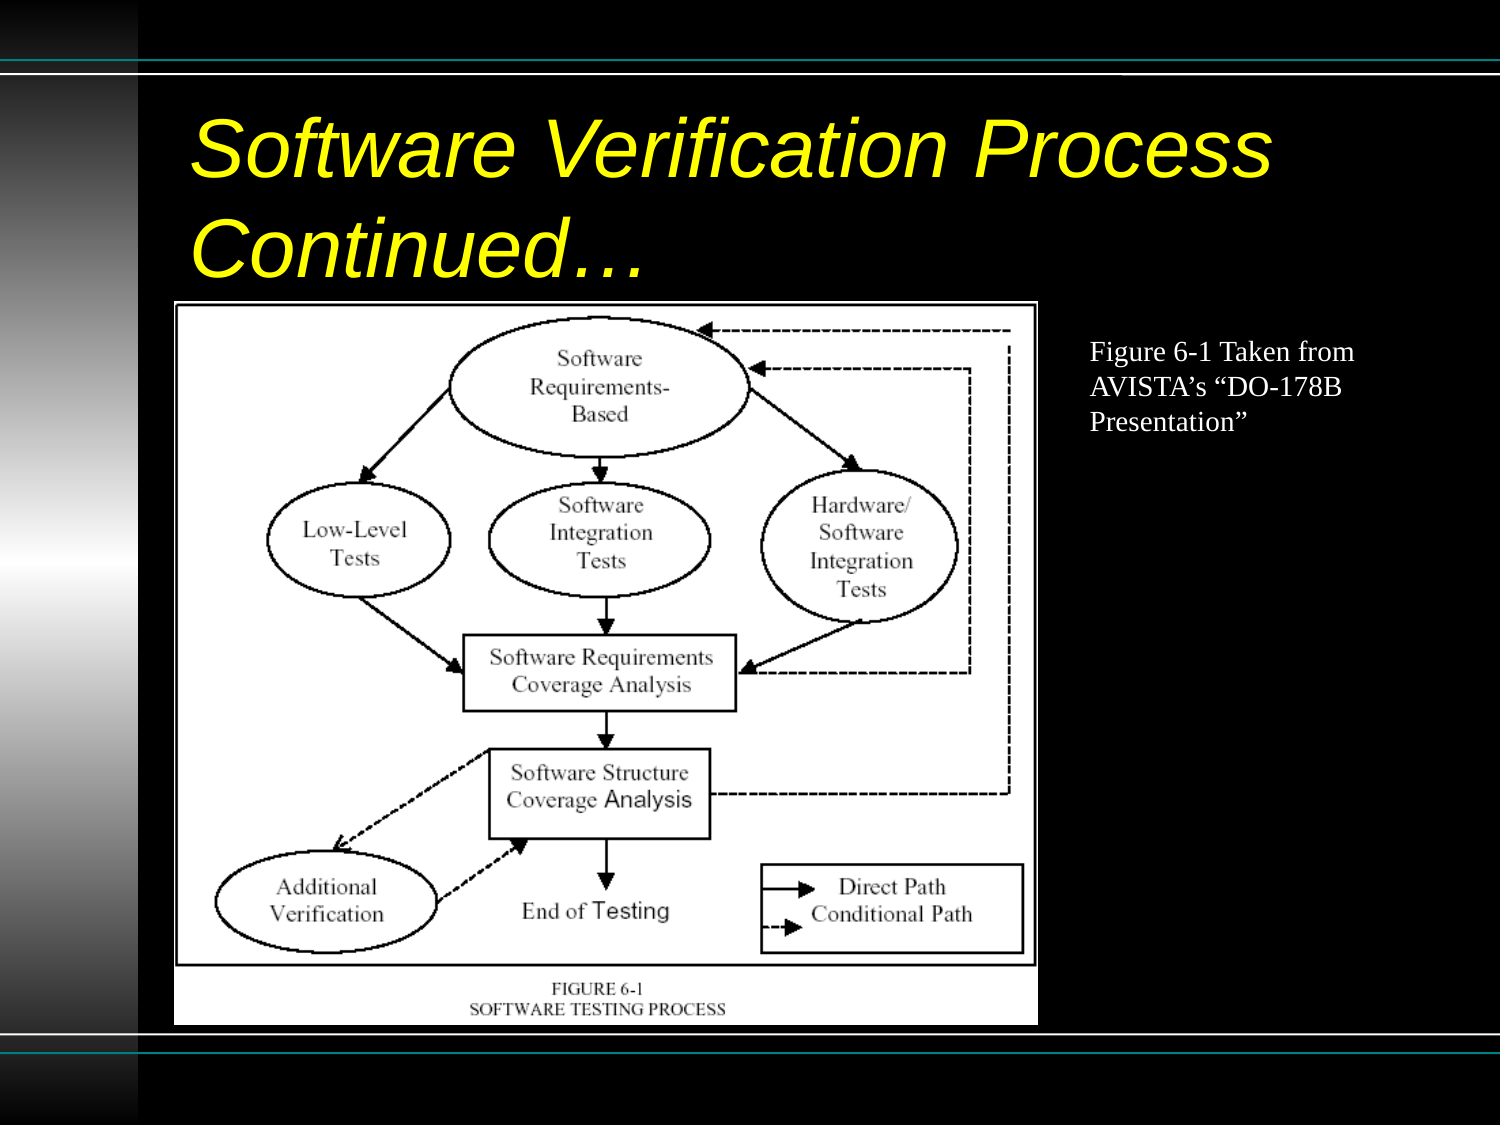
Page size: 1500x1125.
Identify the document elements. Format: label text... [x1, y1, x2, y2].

text_box Figure 6-1 Taken from AVISTA’s “DO-178B Presentation” [1074, 324, 1463, 445]
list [174, 301, 1038, 1025]
title Software Verification Process Continued… [174, 99, 1450, 288]
